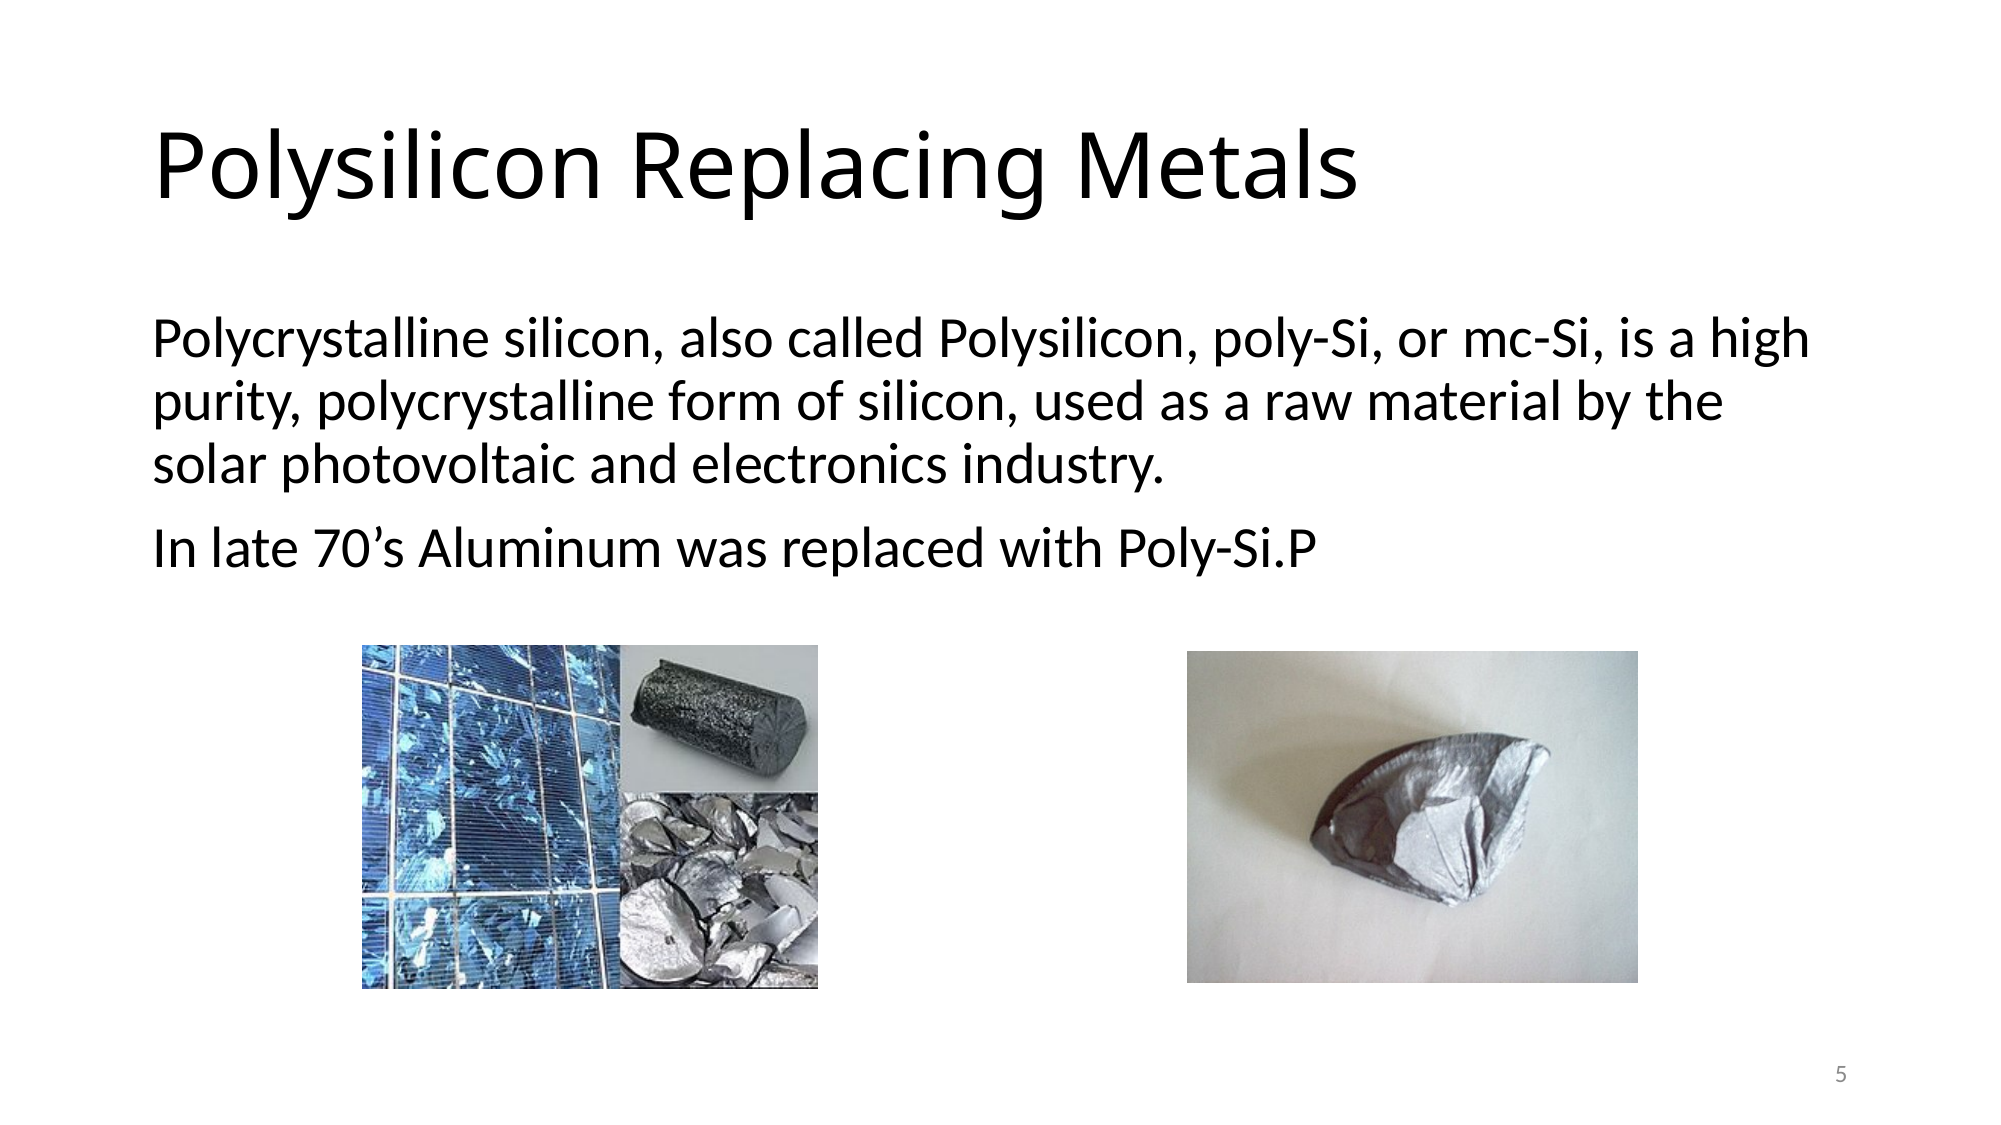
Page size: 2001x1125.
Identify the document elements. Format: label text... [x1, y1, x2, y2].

picture [1187, 651, 1638, 983]
title Polysilicon Replacing Metals [137, 59, 1863, 278]
slide_number 5 [1412, 1042, 1863, 1103]
picture [362, 645, 818, 989]
list Polycrystalline silicon, also called Polysilicon, poly-Si, or mc-Si, is a high purity, polycrystalline form of silicon, used as a raw material by the solar photovoltaic and electronics industry. In late 70’s Aluminum was replaced with Poly-Si.P [137, 299, 1863, 1014]
